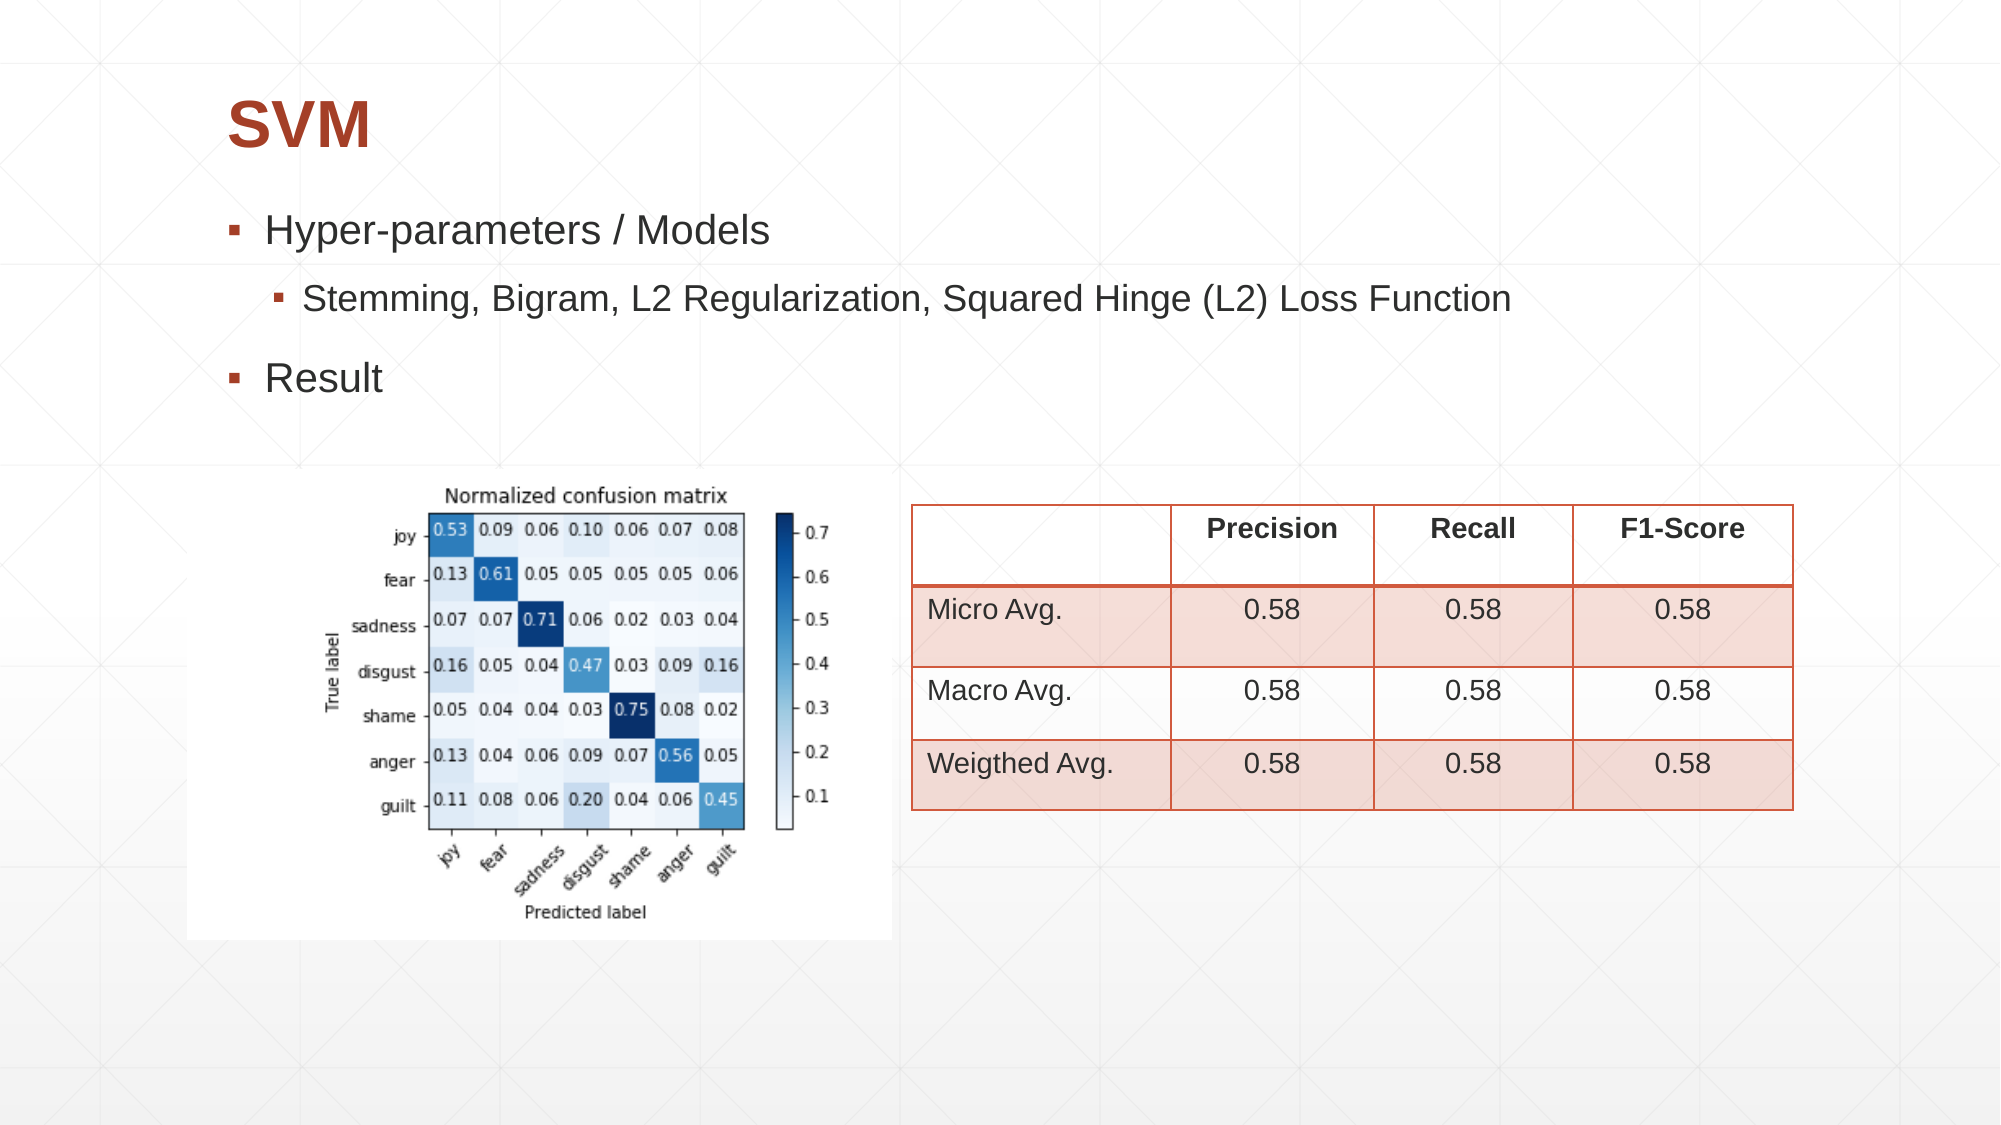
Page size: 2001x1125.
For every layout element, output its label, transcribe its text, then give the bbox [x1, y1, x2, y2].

table_header Recall [1375, 506, 1572, 584]
picture [186, 469, 892, 940]
table_cell Weigthed Avg. [913, 741, 1170, 809]
text_box SVM [212, 82, 1788, 201]
table_cell Micro Avg. [913, 588, 1170, 666]
table_cell 0.58 [1574, 588, 1792, 666]
table_cell 0.58 [1574, 668, 1792, 739]
text_box Hyper-parameters / Models Stemming, Bigram, L2 Regularization, Squared Hinge (L2) Loss Function Result [212, 201, 1788, 827]
table_cell Macro Avg. [913, 668, 1170, 739]
table_cell 0.58 [1375, 588, 1572, 666]
table_cell 0.58 [1574, 741, 1792, 809]
table_cell 0.58 [1172, 741, 1373, 809]
table_header F1-Score [1574, 506, 1792, 584]
table_cell 0.58 [1172, 588, 1373, 666]
table_header Precision [1172, 506, 1373, 584]
table_cell 0.58 [1172, 668, 1373, 739]
table_cell 0.58 [1375, 668, 1572, 739]
table_header [913, 506, 1170, 584]
table_cell 0.58 [1375, 741, 1572, 809]
